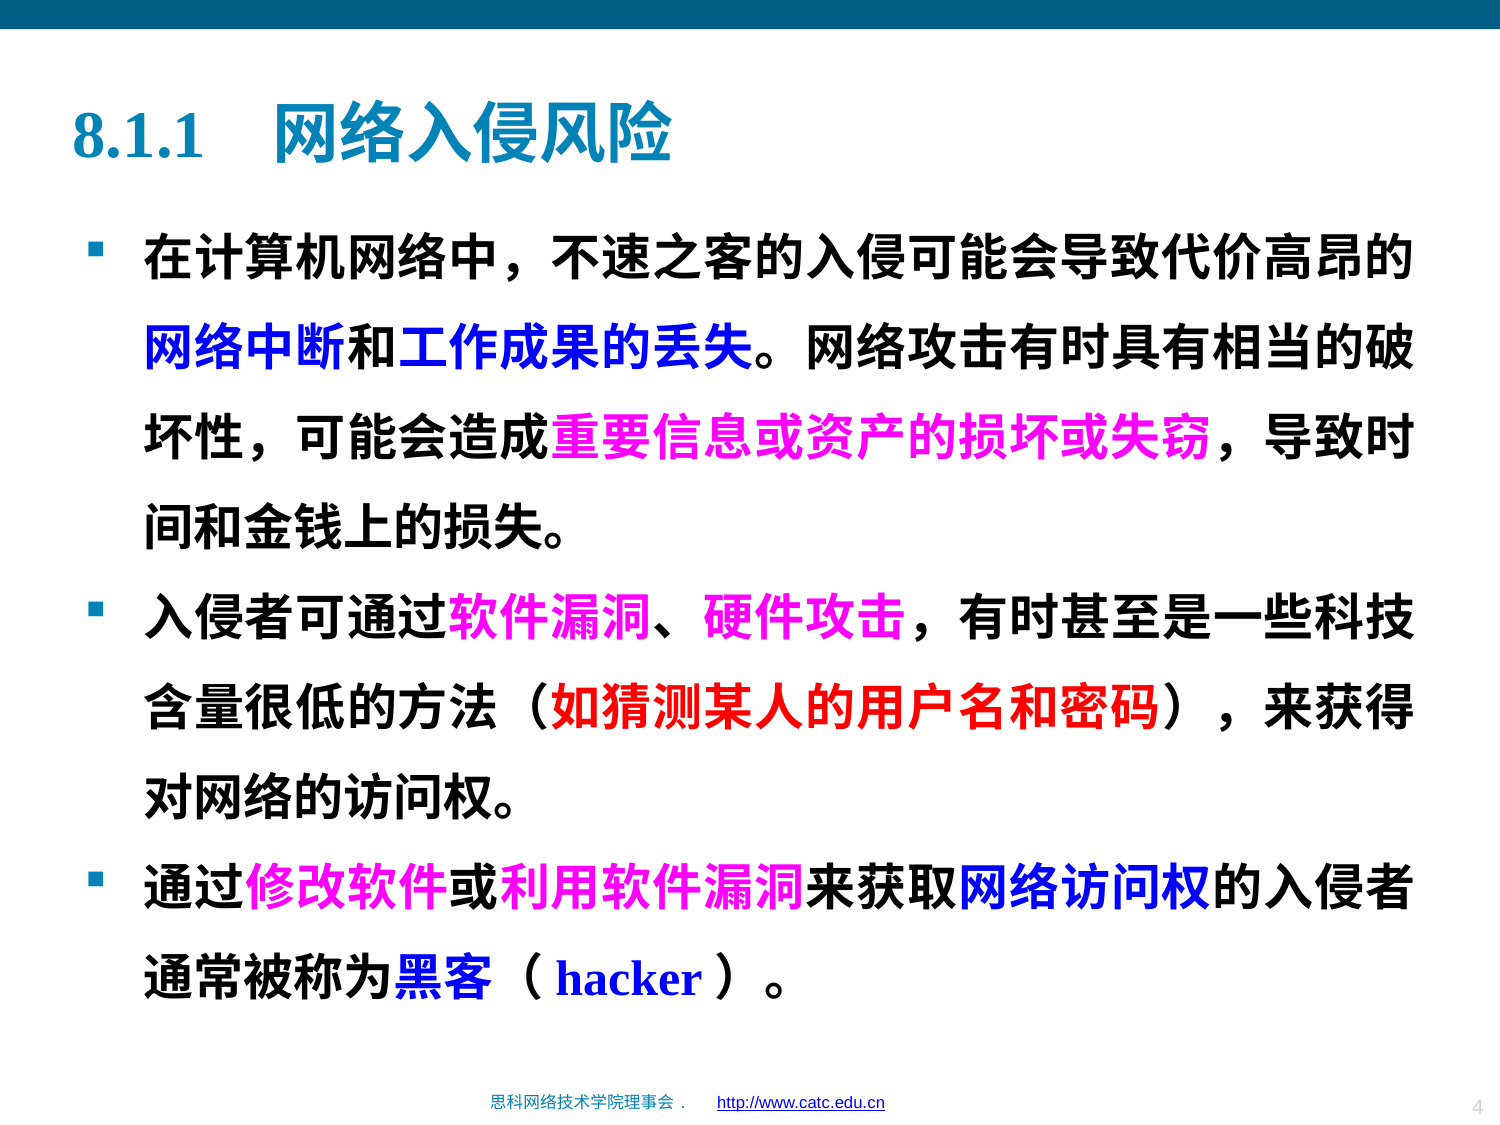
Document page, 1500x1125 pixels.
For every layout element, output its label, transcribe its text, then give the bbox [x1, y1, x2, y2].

picture [491, 1095, 497, 1102]
picture [642, 1101, 656, 1108]
picture [608, 1095, 621, 1109]
title 8.1.1 网络入侵风险 [59, 0, 1359, 178]
picture [546, 1102, 556, 1109]
list 在计算机网络中，不速之客的入侵可能会导致代价高昂的网络中断和工作成果的丢失。网络攻击有时具有相当的破坏性，可能会造成重要信息或资产的损坏或失窃，导致时间和金钱上的损失。 入侵者可通过软件漏洞、硬件攻击，有时甚至是一些科技含量很低的方法（如猜测某人的用户名和密码），来获得对网络的访问权。 通过修改软件或利用软件漏洞来获取网络访问权的入侵者通常被称为黑客（hacker）。 [70, 188, 1430, 1016]
